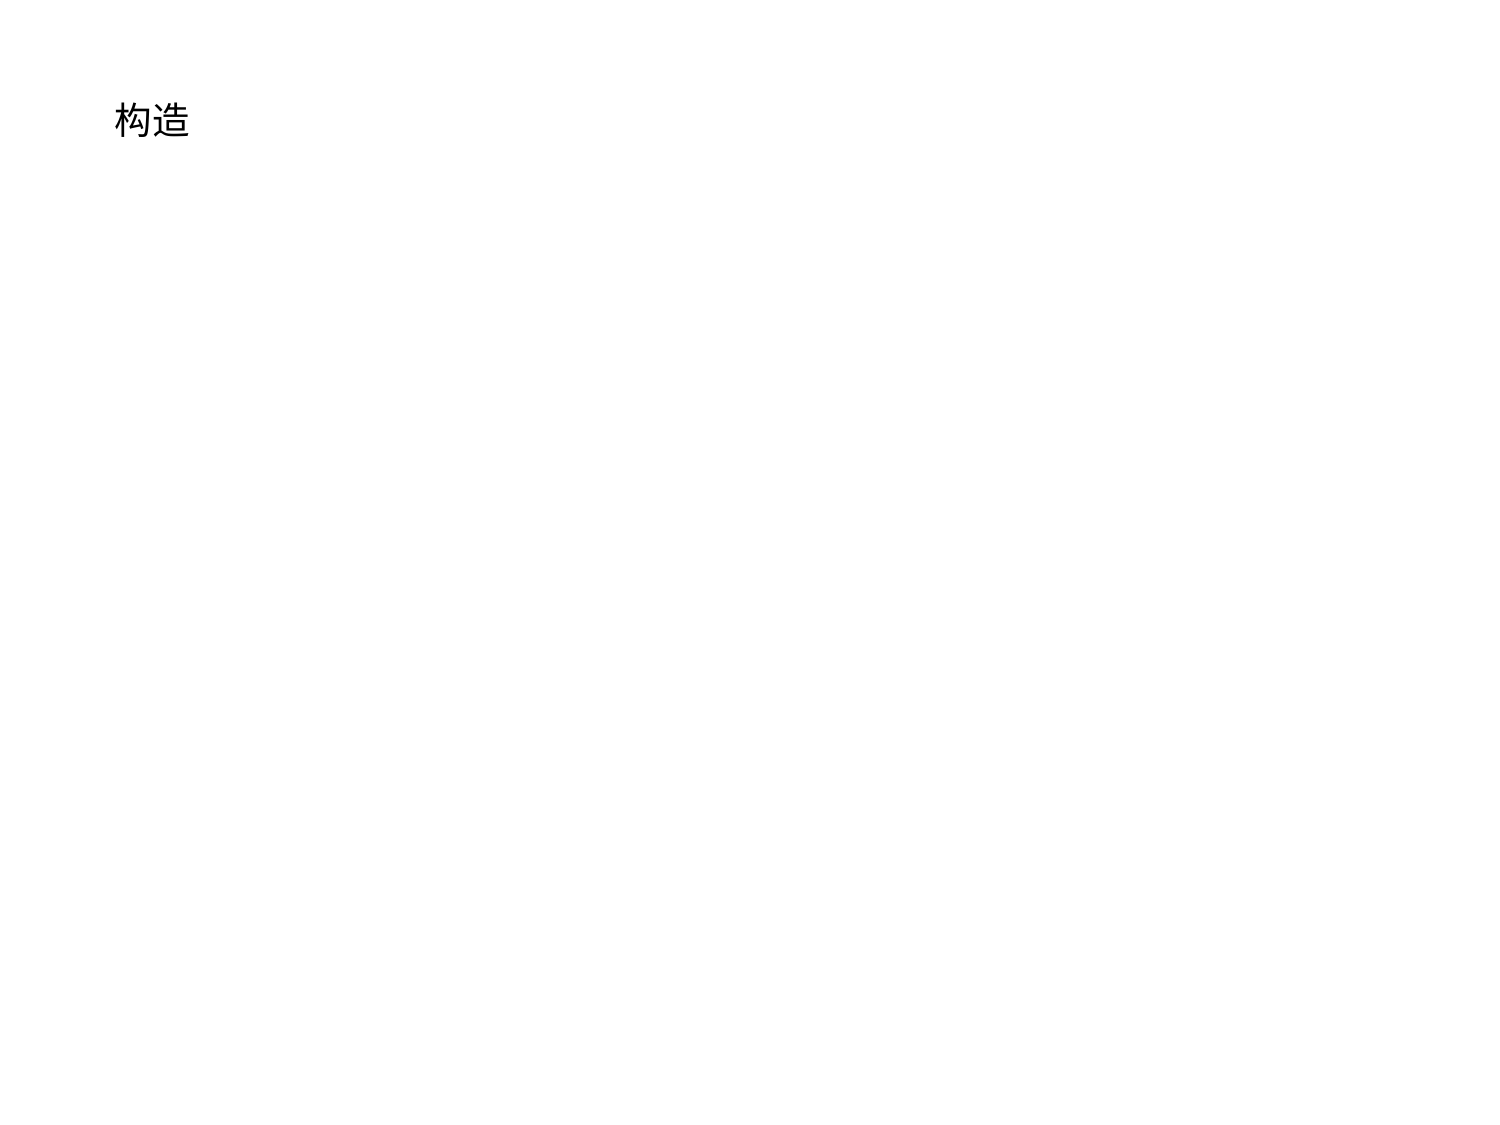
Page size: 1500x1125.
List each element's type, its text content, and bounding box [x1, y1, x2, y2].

text_box 构造 [100, 89, 1388, 150]
